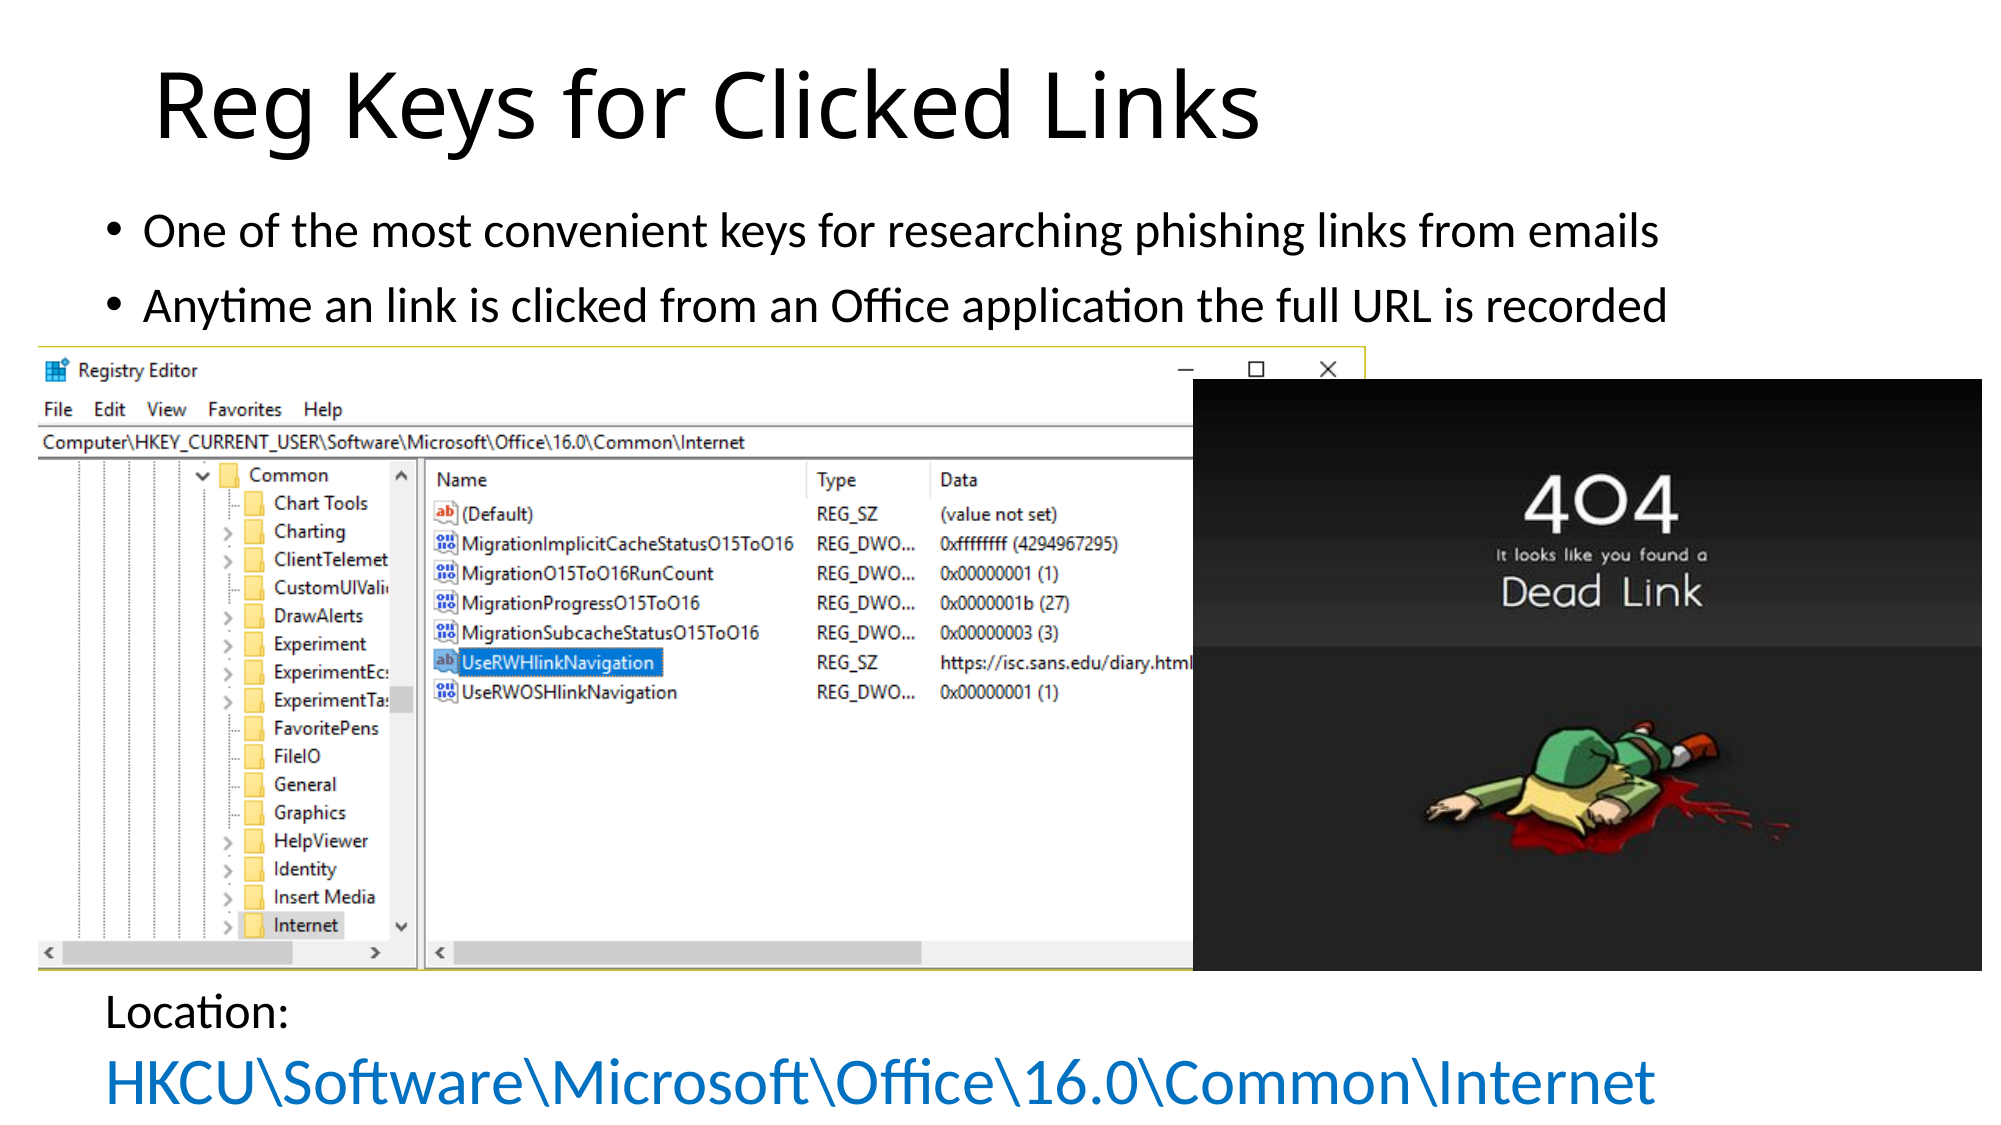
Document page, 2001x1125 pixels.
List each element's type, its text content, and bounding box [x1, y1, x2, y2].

text_box Location: HKCU\Software\Microsoft\Office\16.0\Common\Internet [90, 971, 1855, 1125]
picture [38, 345, 1982, 971]
title Reg Keys for Clicked Links [137, 0, 1863, 196]
list One of the most convenient keys for researching phishing links from emails Anytime an link is clicked from an Office application the full URL is recorded [90, 196, 1910, 379]
